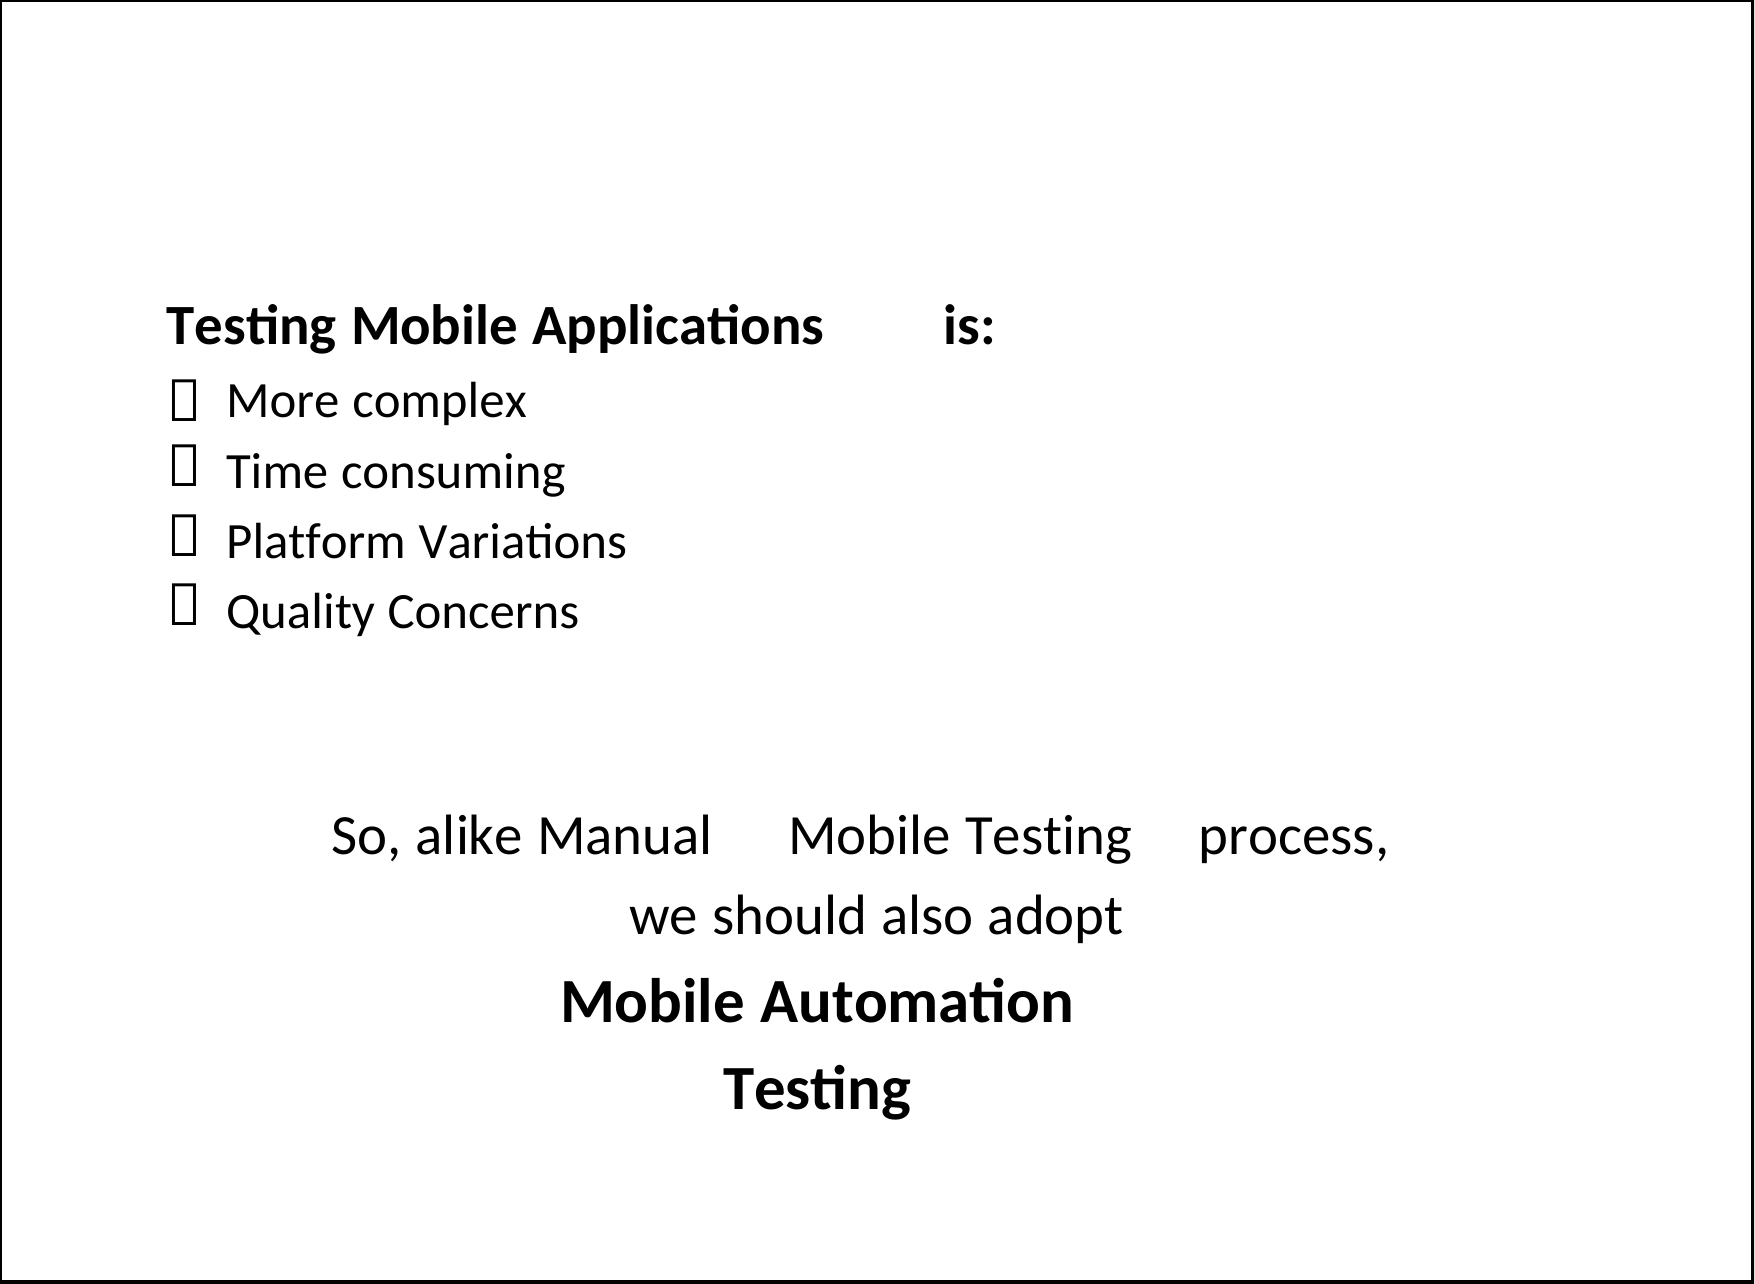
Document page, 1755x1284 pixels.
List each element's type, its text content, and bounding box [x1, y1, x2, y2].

text_box     [164, 371, 224, 644]
text_box we should also adopt Mobile Automation Testing [462, 886, 1296, 1045]
text_box More complex Time consuming Platform Variations Quality Concerns [224, 375, 691, 648]
text_box Mobile Testing [786, 806, 1196, 878]
text_box process, [1196, 806, 1434, 878]
text_box So, alike Manual [329, 806, 786, 878]
text_box Testing Mobile Applications [164, 296, 941, 368]
text_box [0, 0, 1755, 1284]
text_box is: [941, 296, 1017, 368]
